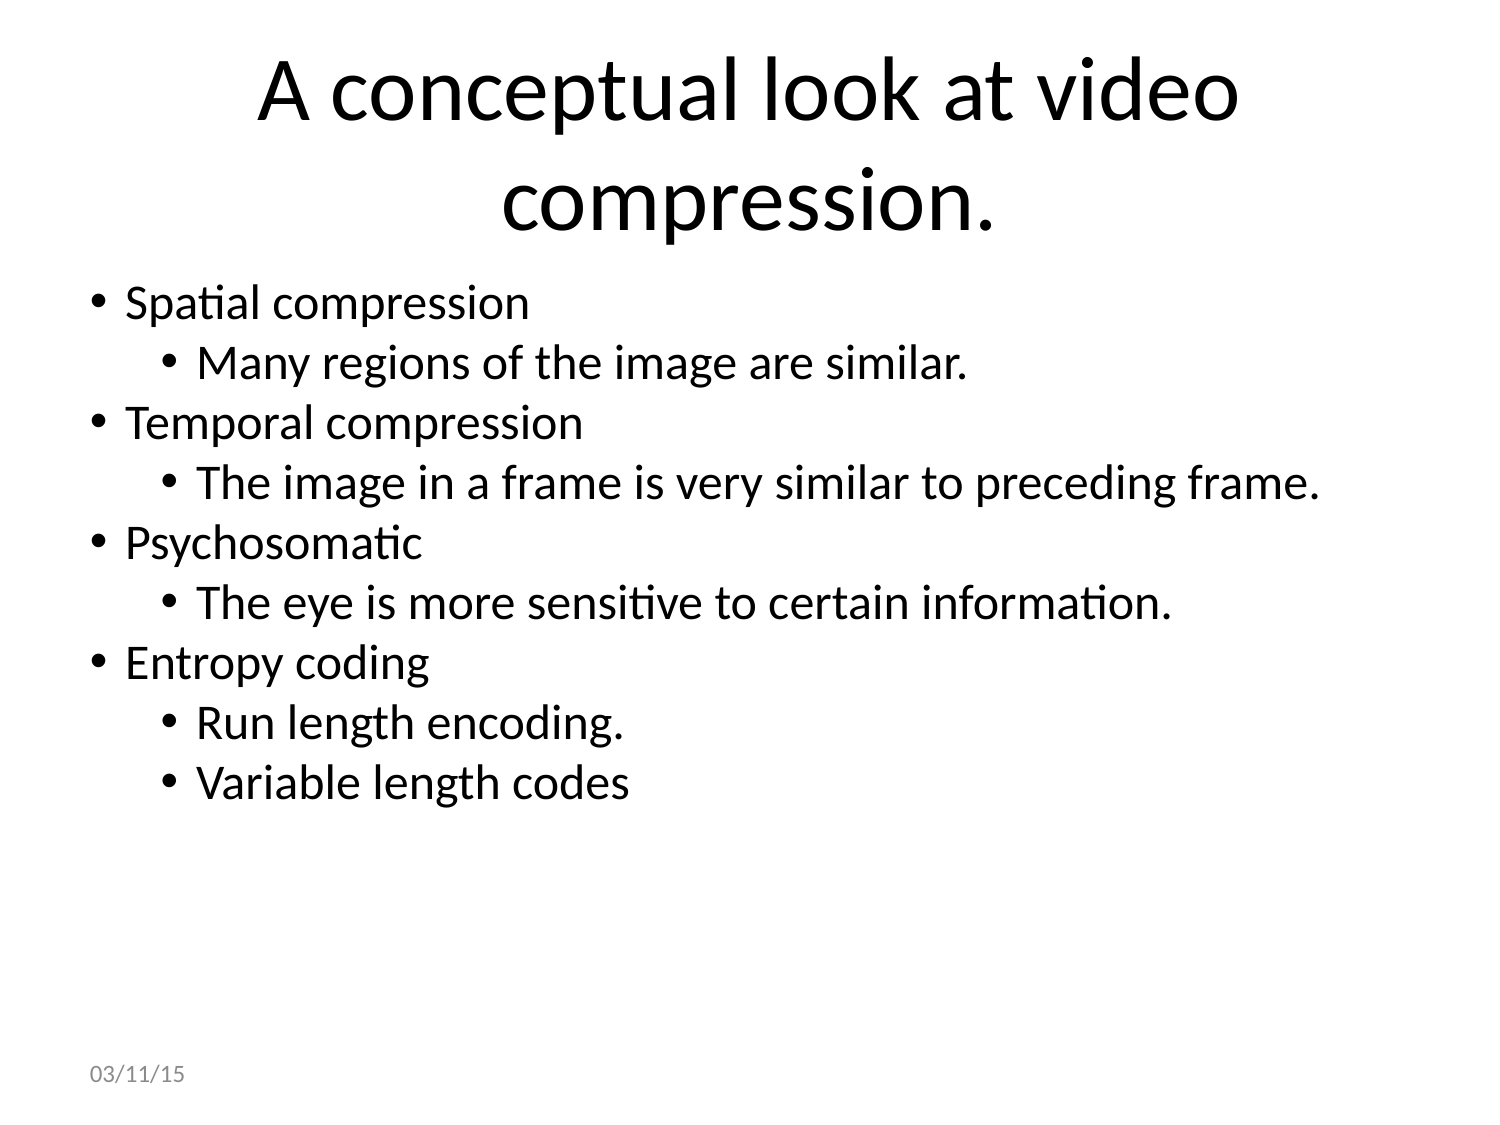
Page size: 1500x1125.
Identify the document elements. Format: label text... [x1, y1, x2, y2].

text_box 03/11/15 [75, 1042, 425, 1103]
text_box A conceptual look at video compression. [74, 45, 1425, 233]
text_box Spatial compression Many regions of the image are similar. Temporal compression The image in a frame is very similar to preceding frame. Psychosomatic The eye is more sensitive to certain information. Entropy coding Run length encoding. Variable length codes [74, 262, 1425, 1005]
